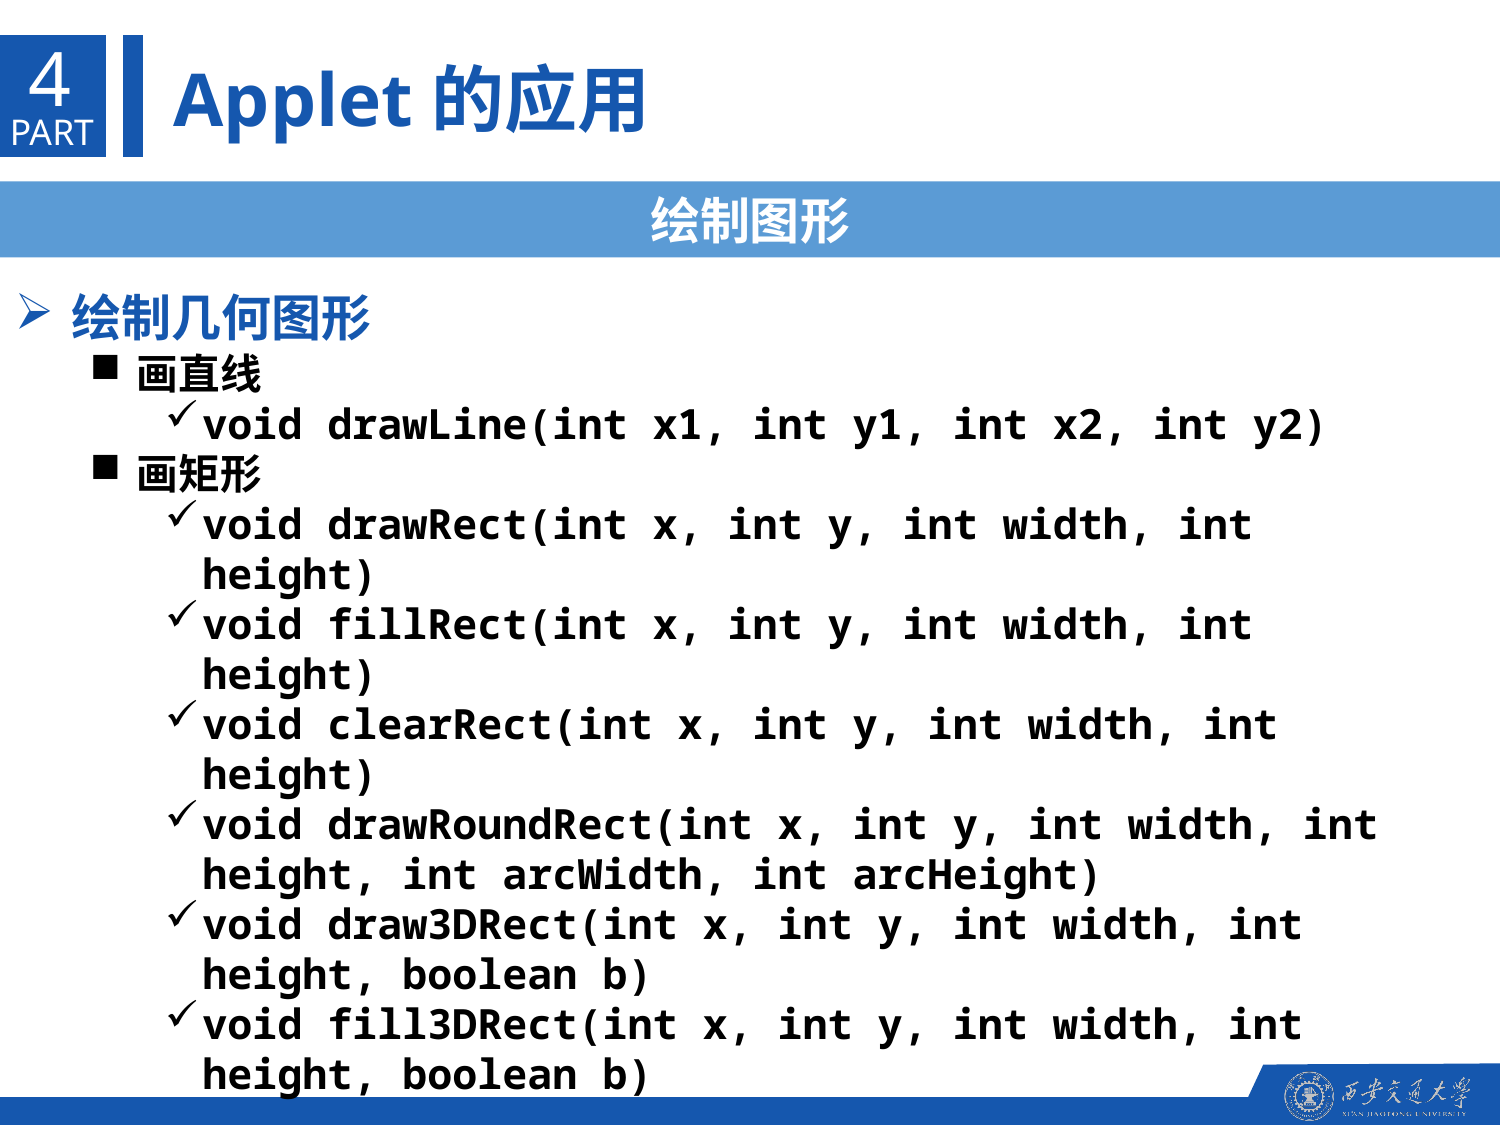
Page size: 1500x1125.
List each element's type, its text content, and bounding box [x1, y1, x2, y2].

text_box 绘制几何图形 画直线 void drawLine(int x1, int y1, int x2, int y2) 画矩形 void drawRect(int x, int y, int width, int height) void fillRect(int x, int y, int width, int height) void clearRect(int x, int y, int width, int height) void drawRoundRect(int x, int y, int width, int height, int arcWidth, int arcHeight) void draw3DRect(int x, int y, int width, int height, boolean b) void fill3DRect(int x, int y, int width, int height, boolean b) [0, 286, 1459, 1125]
text_box Applet的应用 [158, 45, 665, 149]
text_box 绘制图形 [0, 180, 1500, 259]
text_box PART [9, 109, 95, 153]
text_box 4 [14, 23, 87, 129]
